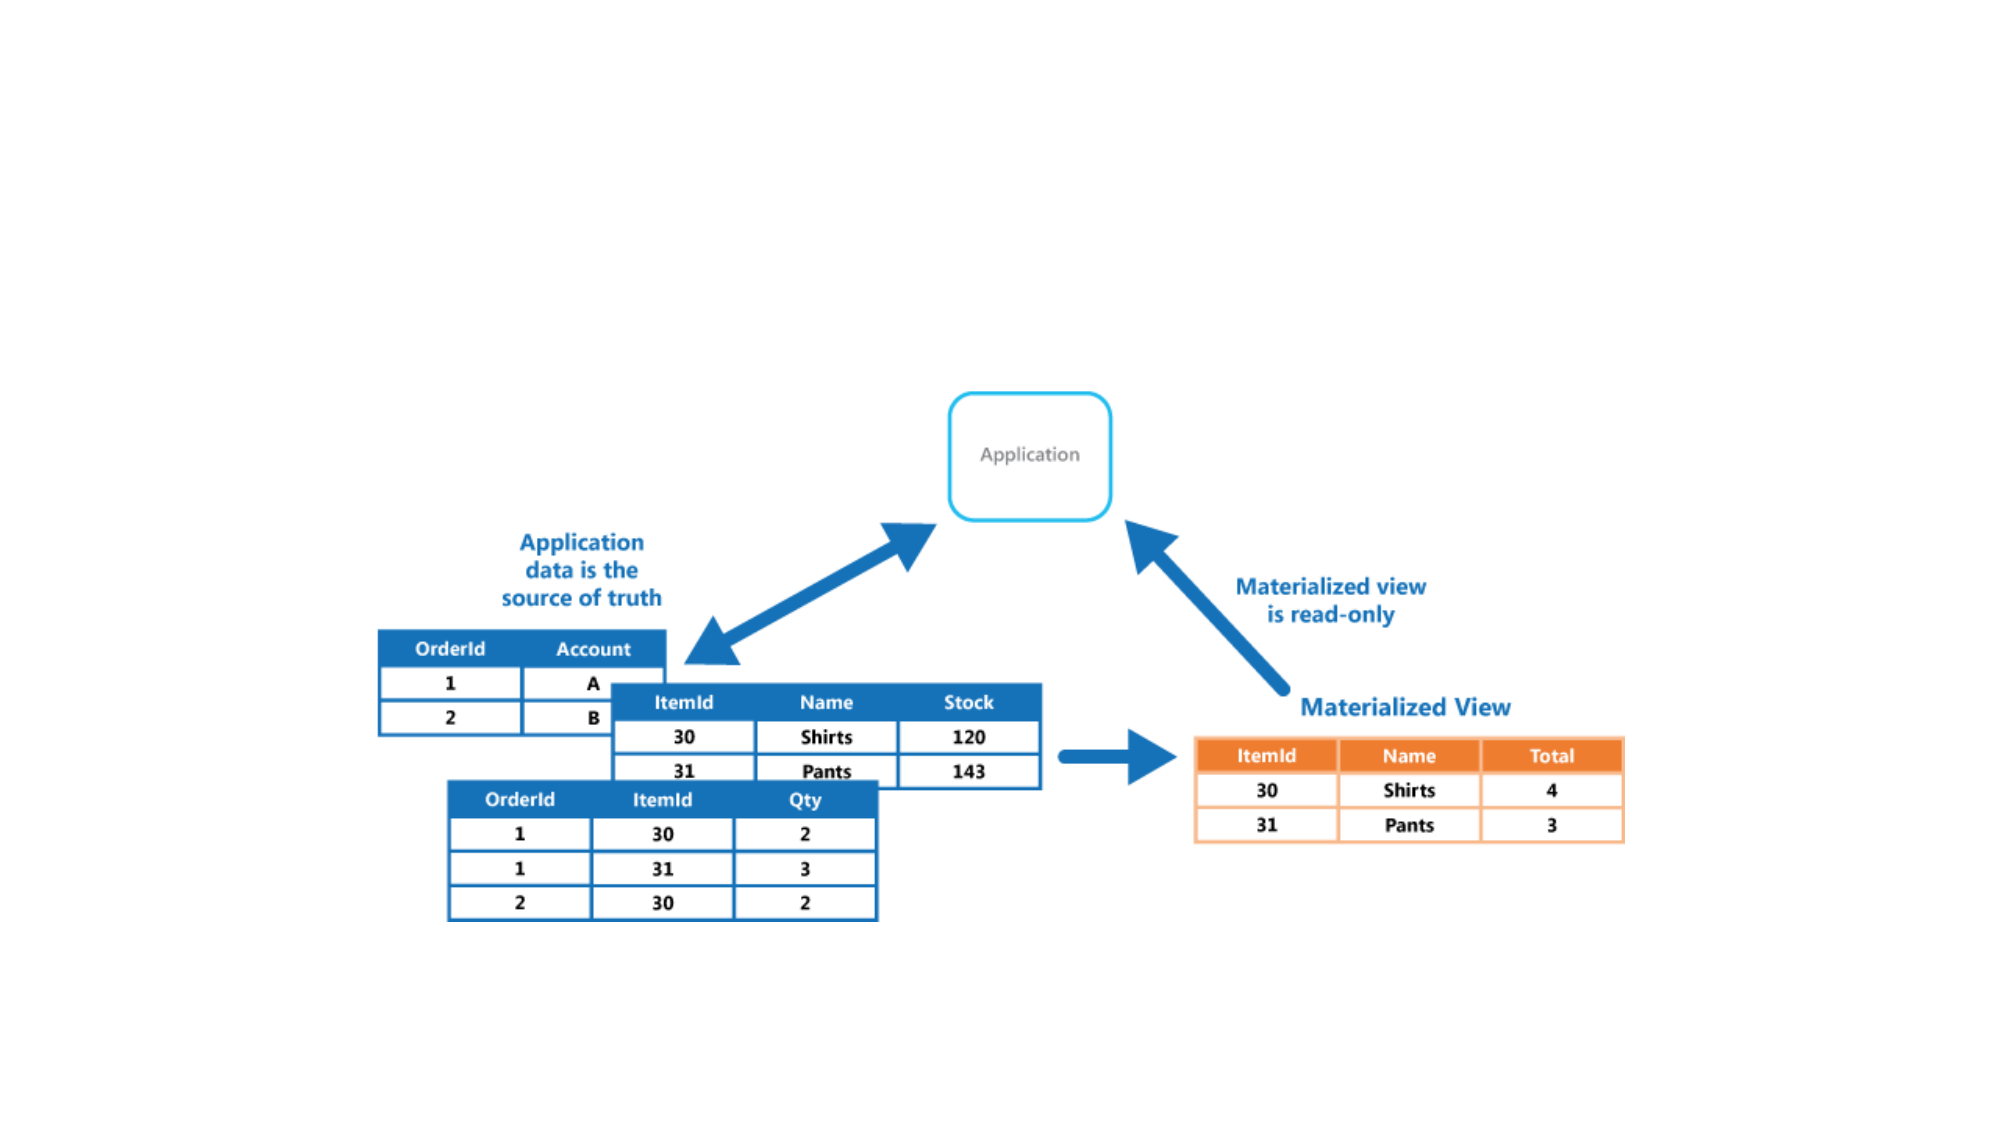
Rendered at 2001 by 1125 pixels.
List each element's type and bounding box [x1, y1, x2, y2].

list [374, 390, 1625, 922]
